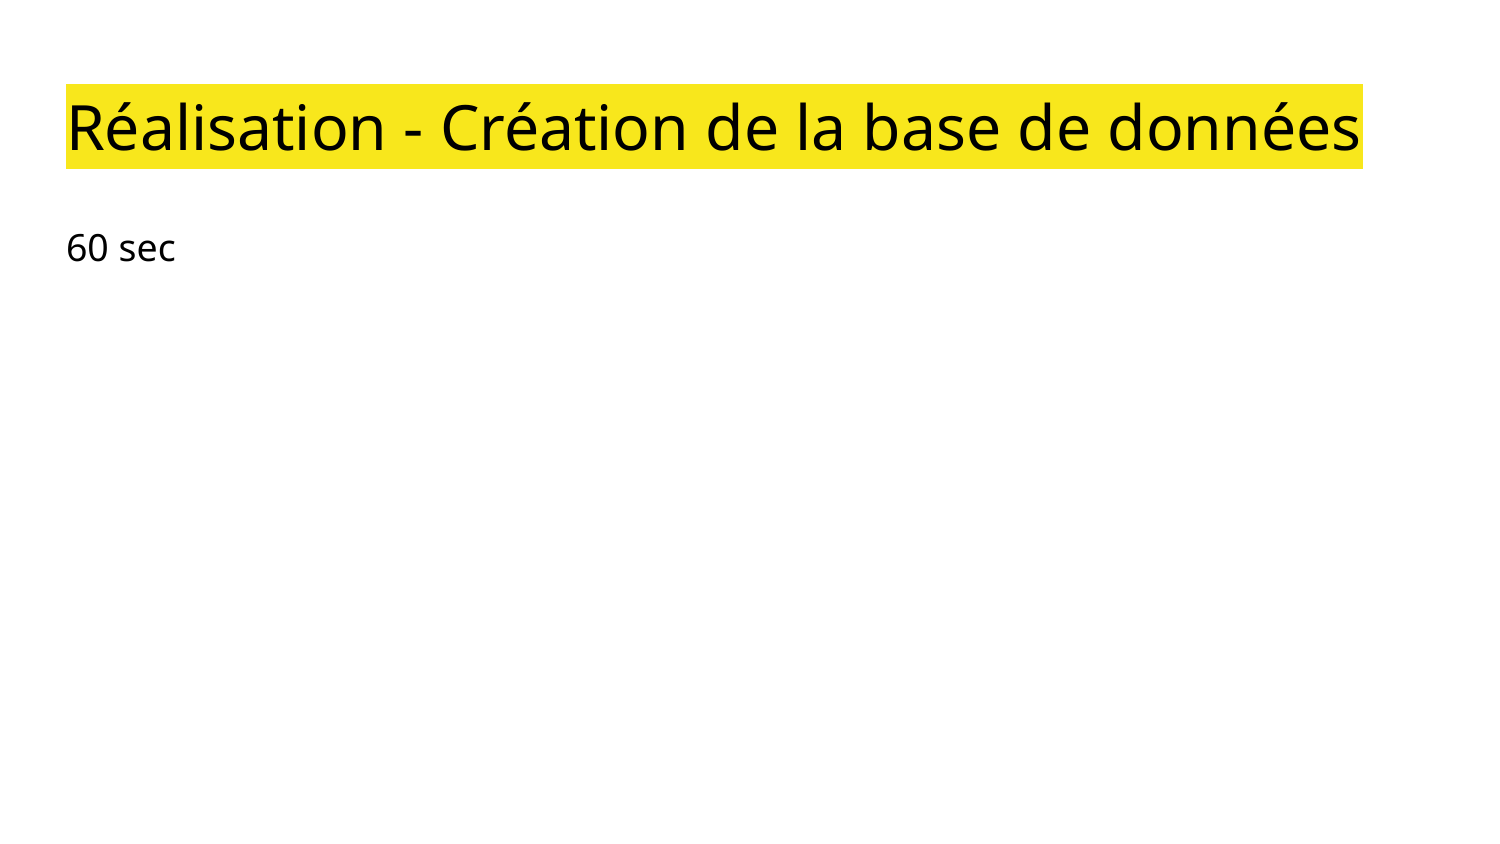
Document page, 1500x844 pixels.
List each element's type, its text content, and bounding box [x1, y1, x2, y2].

list 60 sec [51, 202, 1449, 750]
title Réalisation - Création de la base de données [51, 72, 1449, 167]
